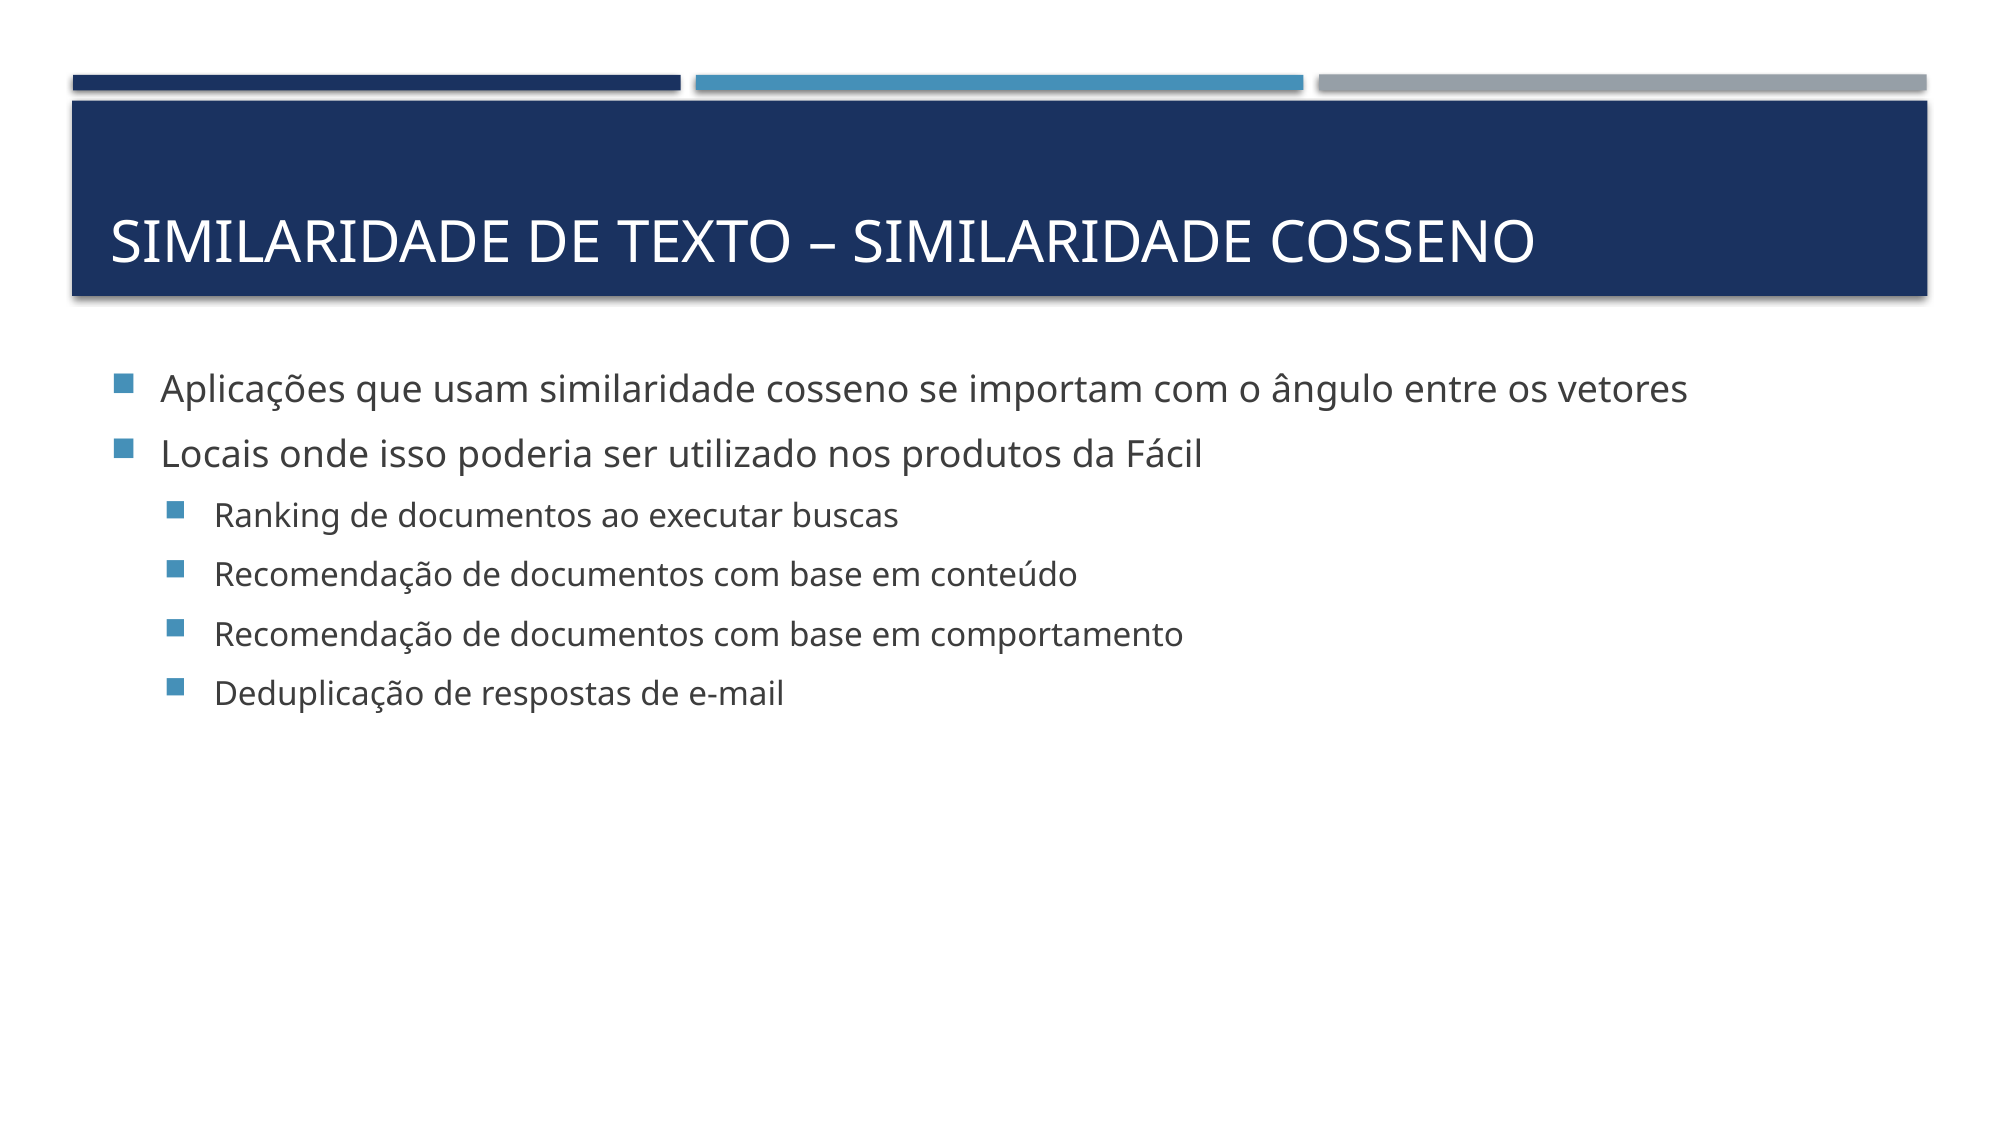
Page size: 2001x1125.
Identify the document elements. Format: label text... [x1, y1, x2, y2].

list Aplicações que usam similaridade cosseno se importam com o ângulo entre os vetores Locais onde isso poderia ser utilizado nos produtos da Fácil Ranking de documentos ao executar buscas Recomendação de documentos com base em conteúdo Recomendação de documentos com base em comportamento Deduplicação de respostas de e-mail [95, 357, 1905, 962]
title Similaridade de texto – similaridade cosseno [95, 115, 1905, 282]
